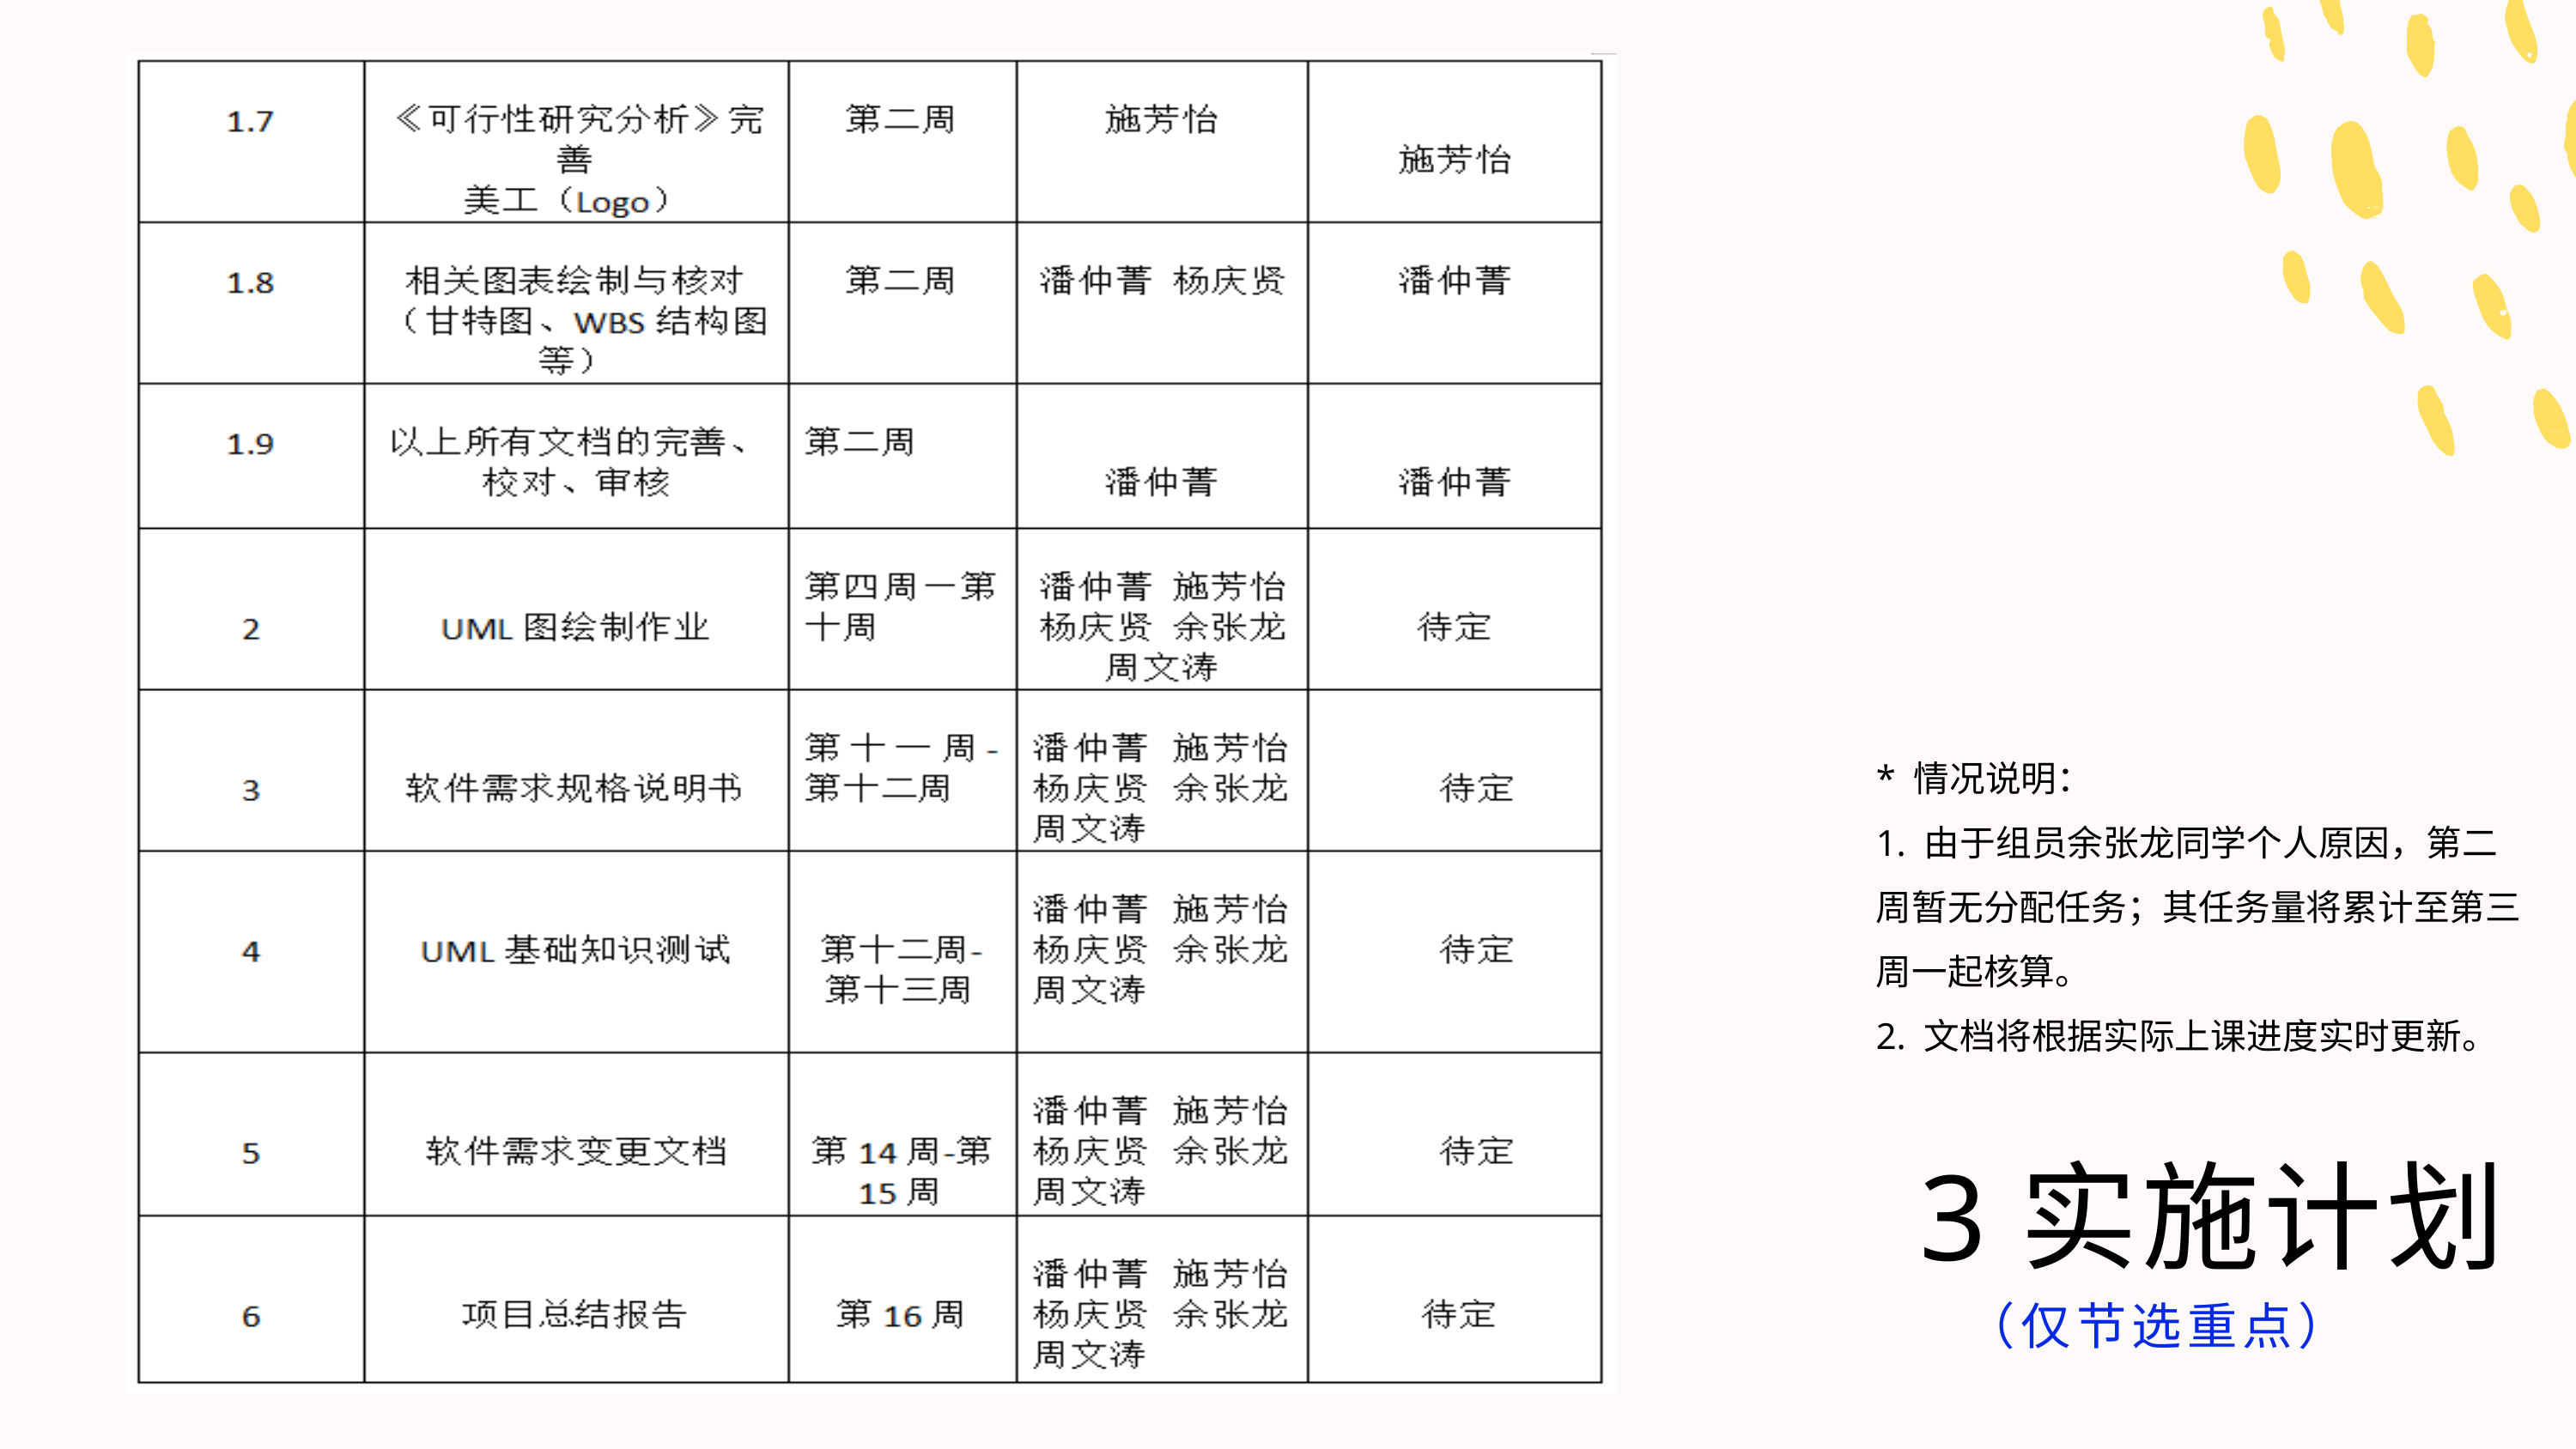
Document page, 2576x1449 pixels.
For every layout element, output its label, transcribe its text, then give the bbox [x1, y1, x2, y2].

text_box [2282, 250, 2311, 304]
picture [2319, 0, 2344, 36]
text_box 3实施计划 （仅节选重点） [1917, 1113, 2576, 1355]
text_box [2509, 185, 2541, 233]
text_box [2564, 100, 2576, 179]
text_box [2505, 0, 2538, 64]
text_box [2472, 274, 2512, 340]
text_box [2417, 385, 2455, 457]
picture [126, 53, 1617, 1395]
text_box [2262, 6, 2286, 62]
text_box [2532, 388, 2571, 449]
text_box [2407, 14, 2436, 78]
text_box * 情况说明： 1. 由于组员余张龙同学个人原因，第二周暂无分配任务；其任务量将累计至第三周一起核算。 2. 文档将根据实际上课进度实时更新。 [1863, 728, 2538, 1064]
text_box [2244, 115, 2281, 194]
text_box [2330, 120, 2384, 220]
text_box [2360, 261, 2405, 335]
text_box [2446, 126, 2479, 191]
